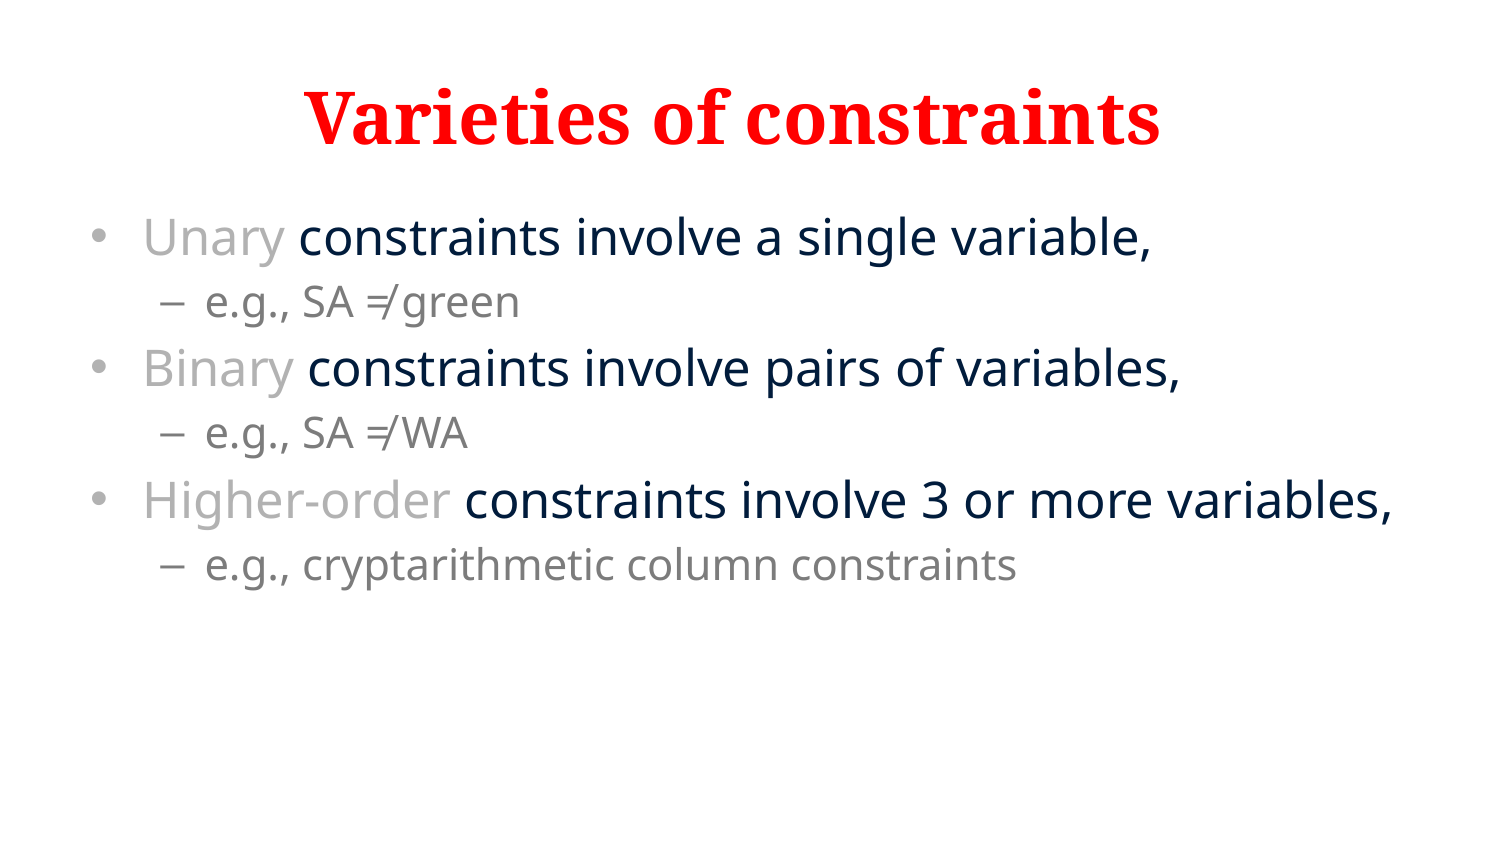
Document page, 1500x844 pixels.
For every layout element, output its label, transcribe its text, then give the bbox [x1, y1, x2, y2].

title Varieties of constraints [41, 64, 1425, 180]
list Unary constraints involve a single variable, e.g., SA ≠ green Binary constraints involve pairs of variables, e.g., SA ≠ WA Higher-order constraints involve 3 or more variables, e.g., cryptarithmetic column constraints [75, 196, 1425, 619]
